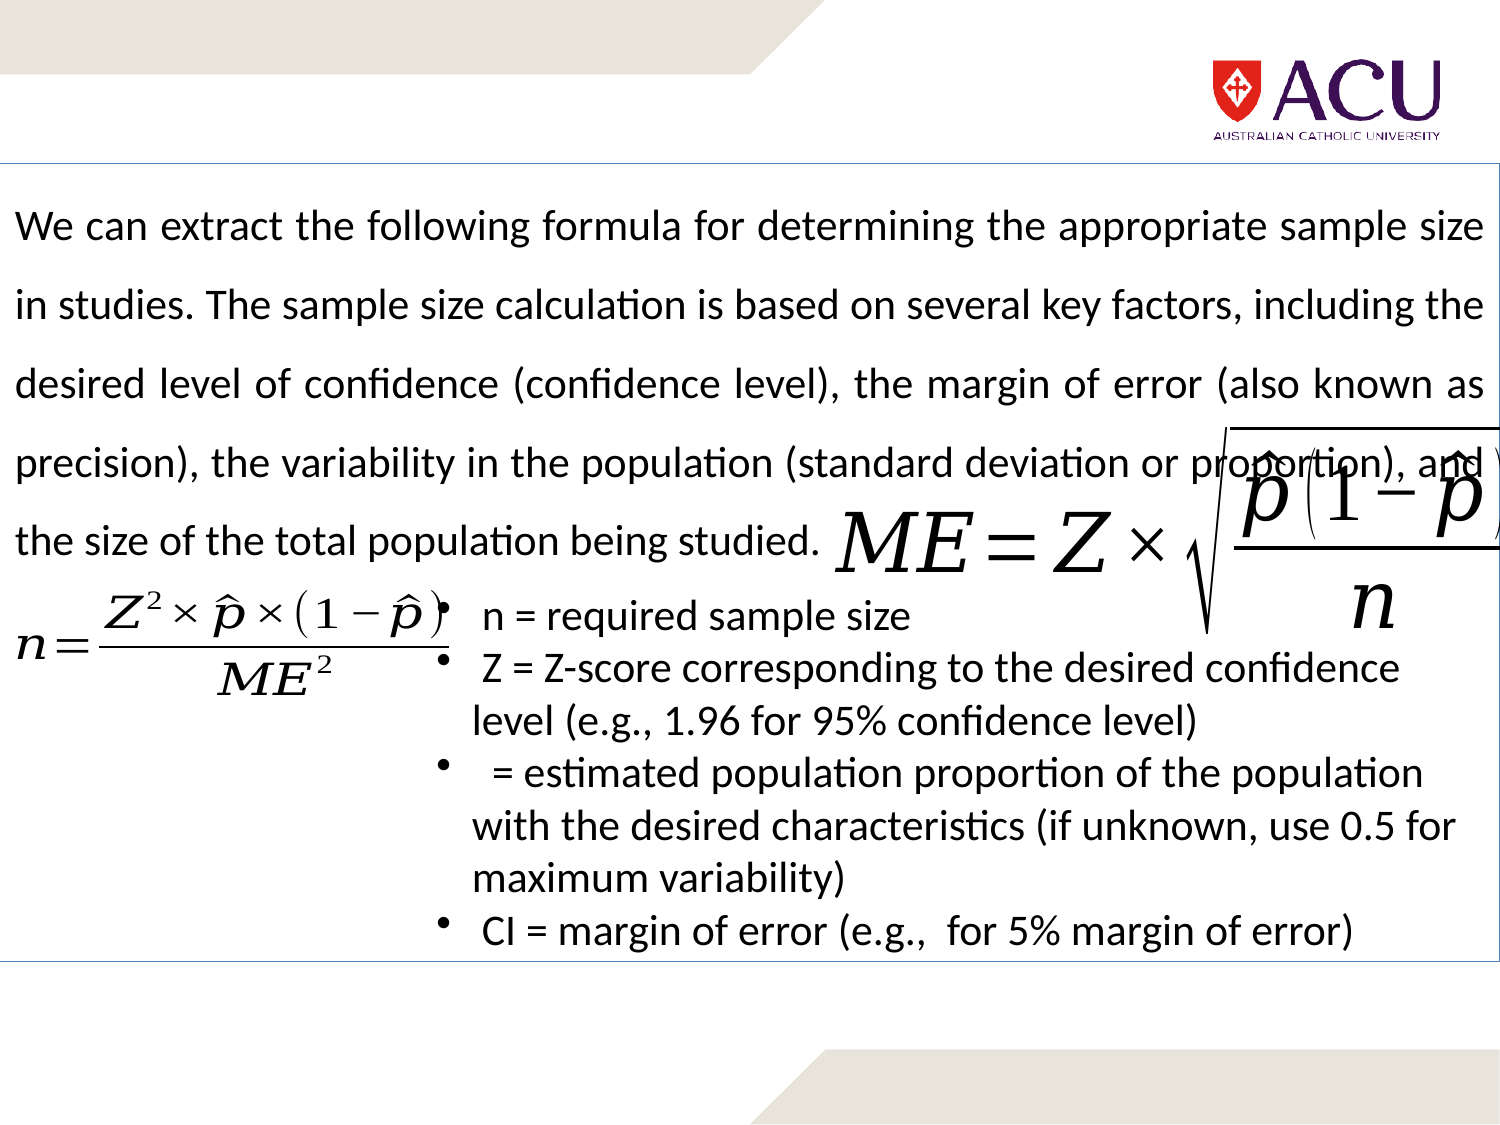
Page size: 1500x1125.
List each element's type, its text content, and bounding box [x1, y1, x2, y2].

text_box We can extract the following formula for determining the appropriate sample size in studies. The sample size calculation is based on several key factors, including the desired level of confidence (confidence level), the margin of error (also known as precision), the variability in the population (standard deviation or proportion), and the size of the total population being studied. [0, 163, 1500, 962]
picture [1213, 59, 1440, 140]
